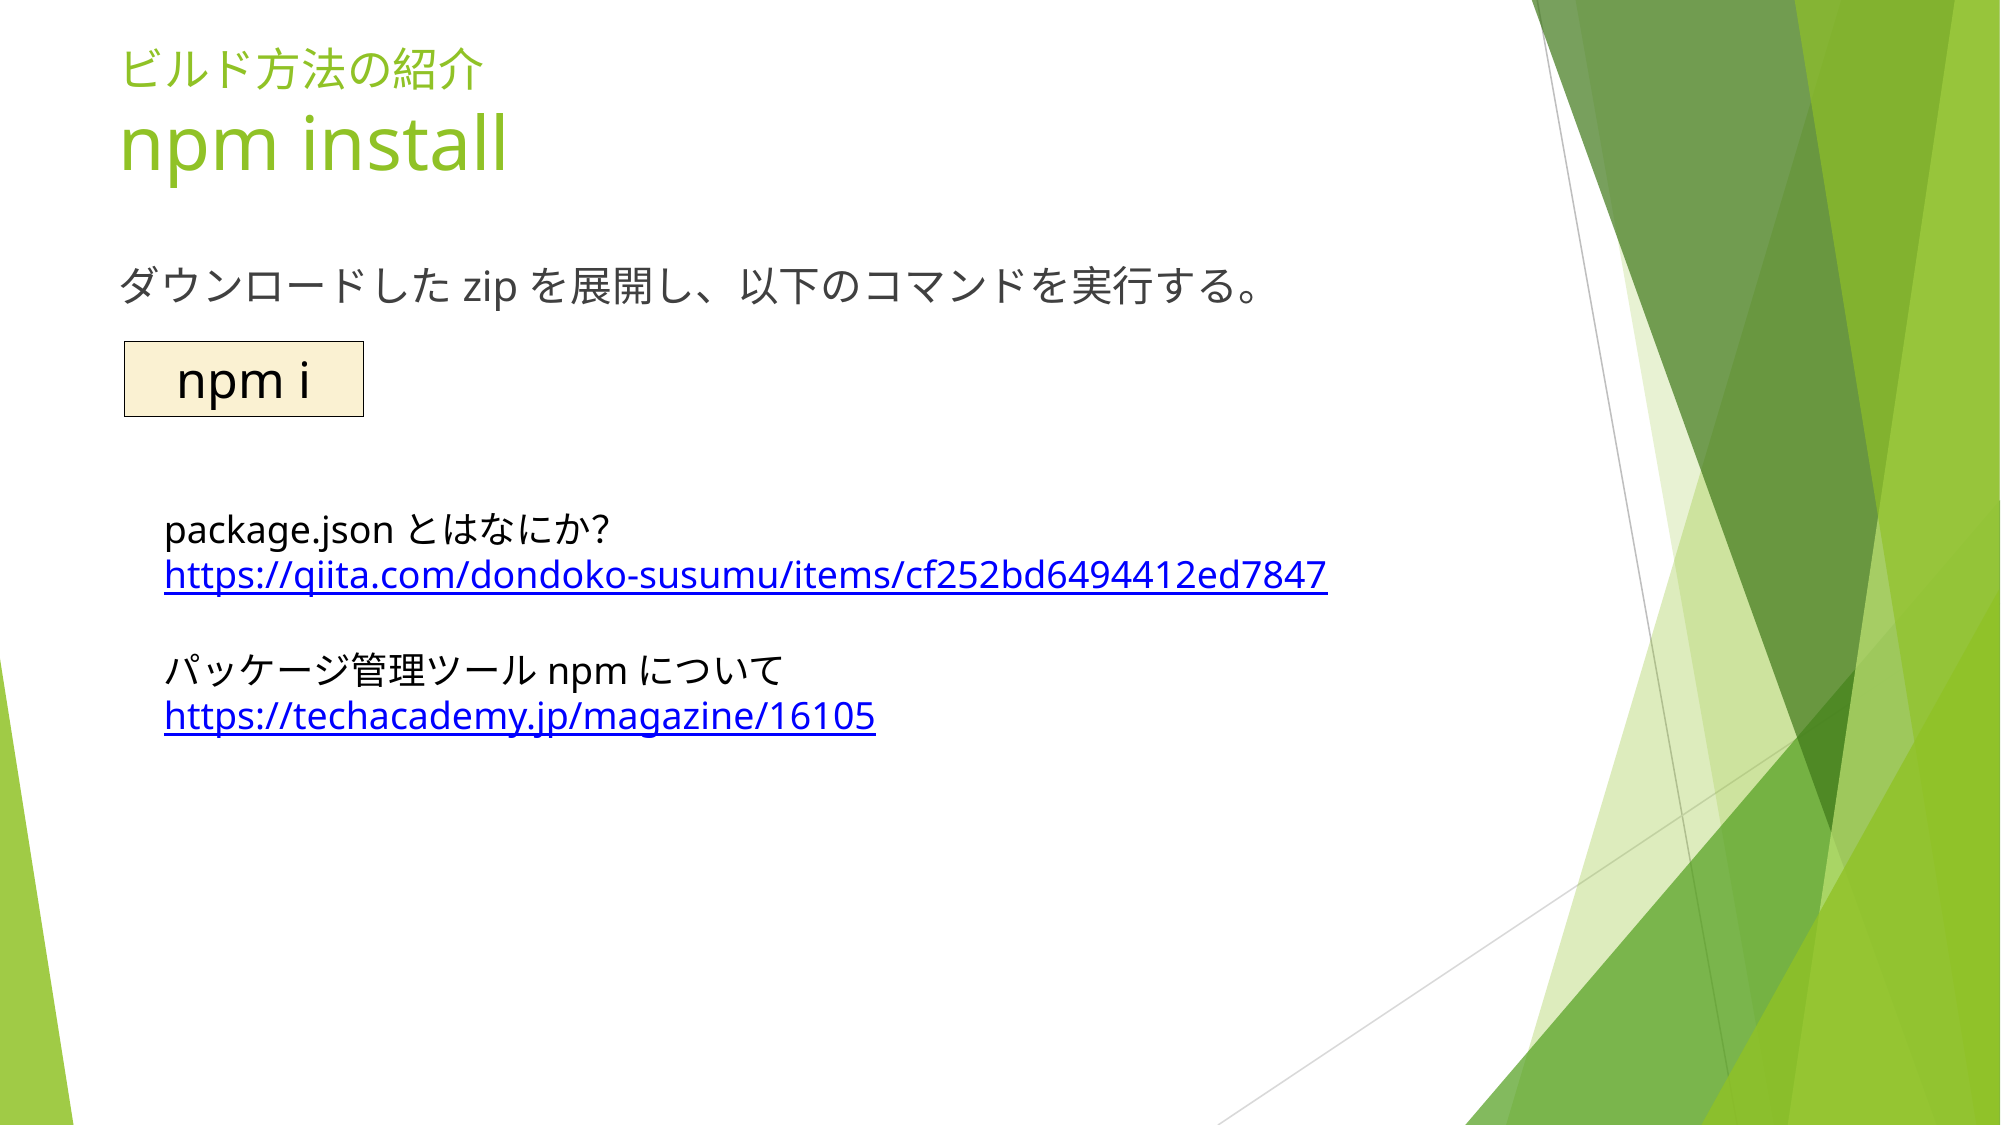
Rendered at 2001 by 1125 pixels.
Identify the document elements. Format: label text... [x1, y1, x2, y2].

title ビルド方法の紹介 npm install [110, 32, 1522, 215]
text_box npm i [124, 341, 364, 417]
list ダウンロードしたzipを展開し、以下のコマンドを実行する。 [110, 227, 1522, 992]
text_box package.jsonとはなにか？ https://qiita.com/dondoko-susumu/items/cf252bd6494412ed7847 パッケージ管理ツールnpmについて https://techacademy.jp/magazine/16105 [156, 499, 1559, 752]
